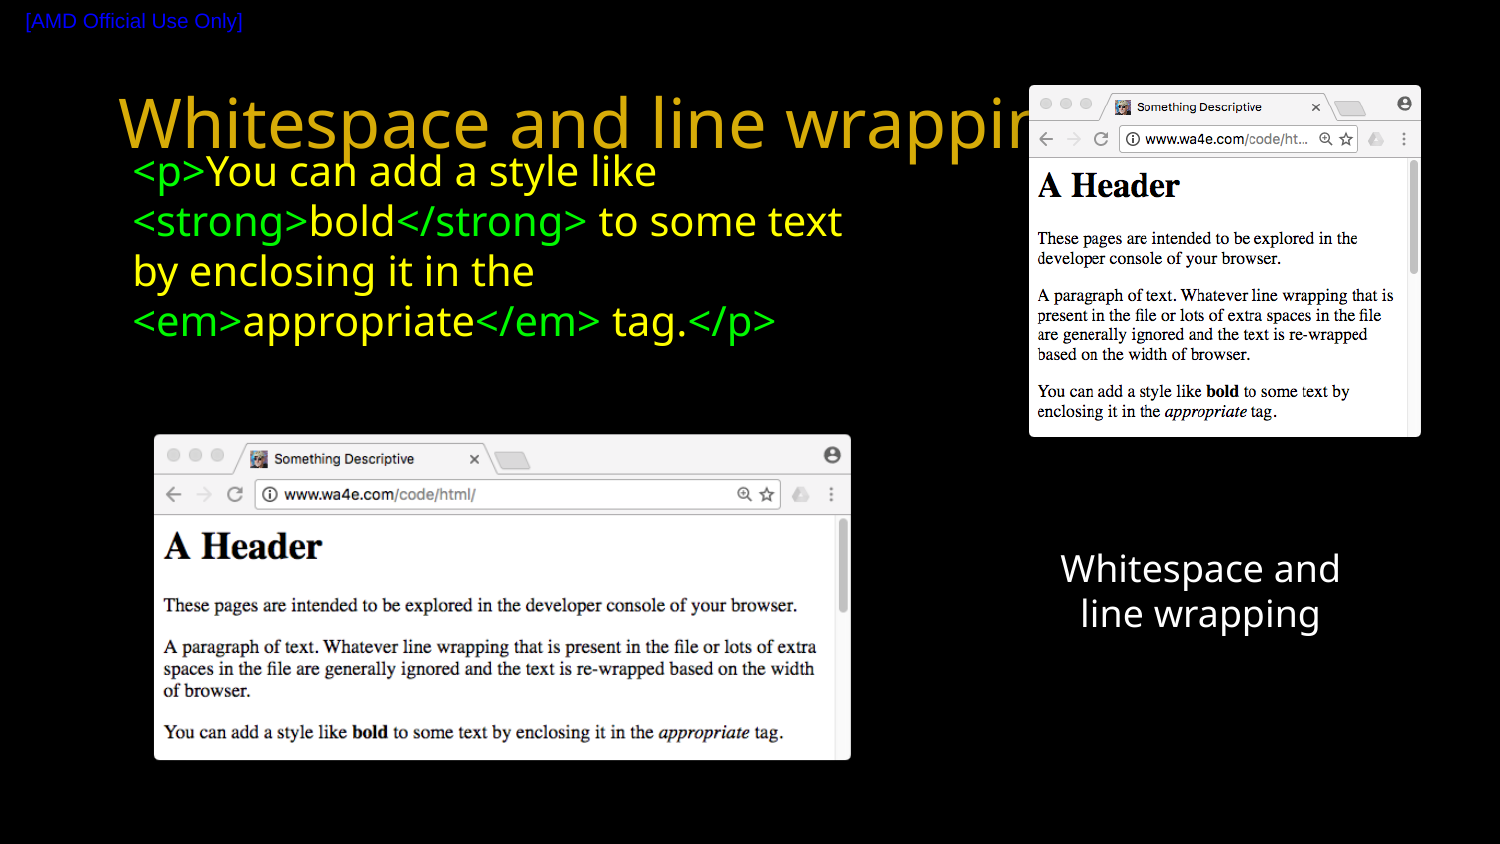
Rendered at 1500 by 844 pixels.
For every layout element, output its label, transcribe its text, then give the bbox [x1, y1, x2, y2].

picture [987, 51, 1463, 486]
picture [108, 397, 897, 815]
text_box <p>You can add a style like <strong>bold</strong> to some text by enclosing it in the <em>appropriate</em> tag.</p> [127, 140, 878, 350]
title Whitespace and line wrapping [103, 44, 1397, 208]
text_box Whitespace and line wrapping [1025, 540, 1377, 640]
